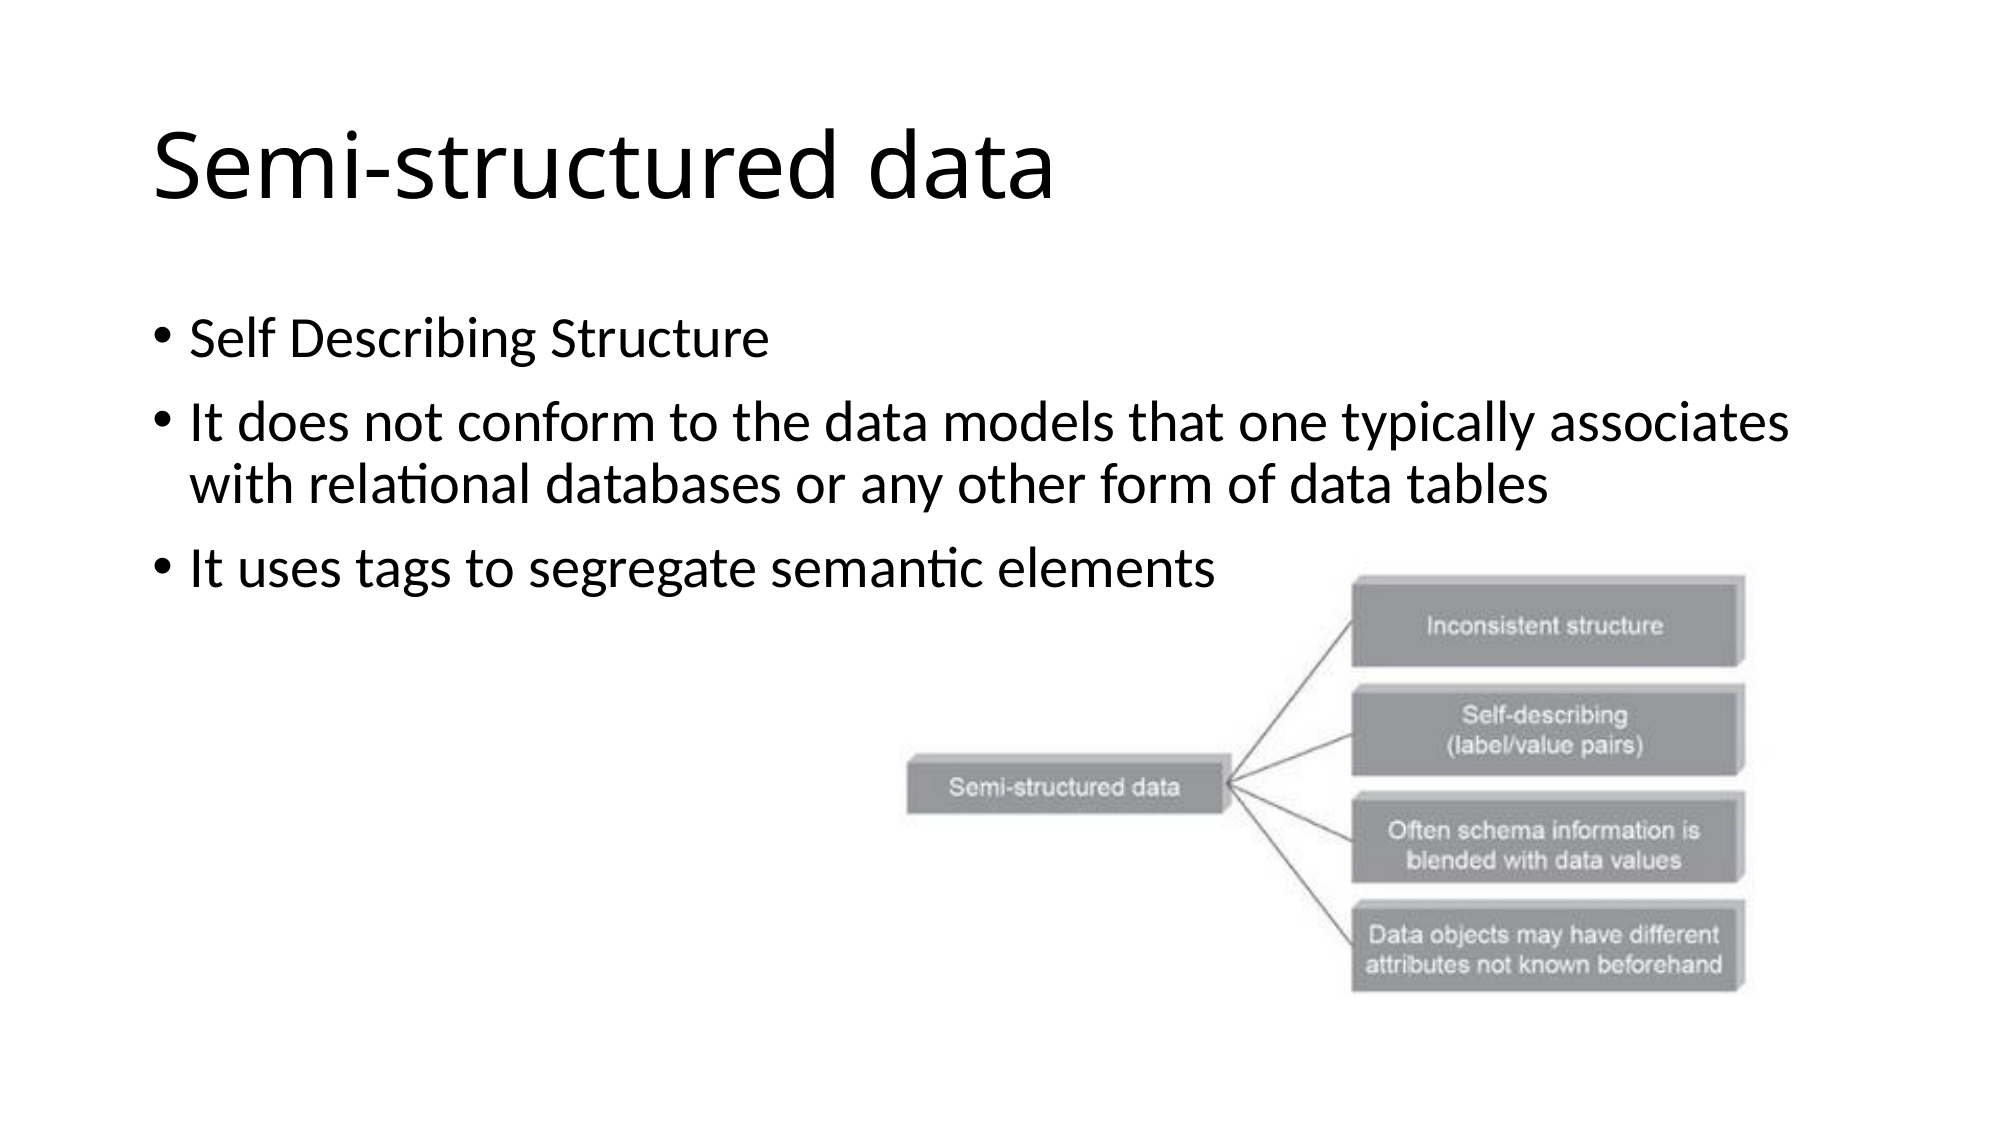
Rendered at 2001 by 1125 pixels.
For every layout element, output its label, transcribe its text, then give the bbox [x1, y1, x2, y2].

title Semi-structured data [137, 59, 1863, 278]
picture [865, 539, 1824, 996]
list Self Describing Structure It does not conform to the data models that one typically associates with relational databases or any other form of data tables It uses tags to segregate semantic elements [137, 299, 1863, 1014]
